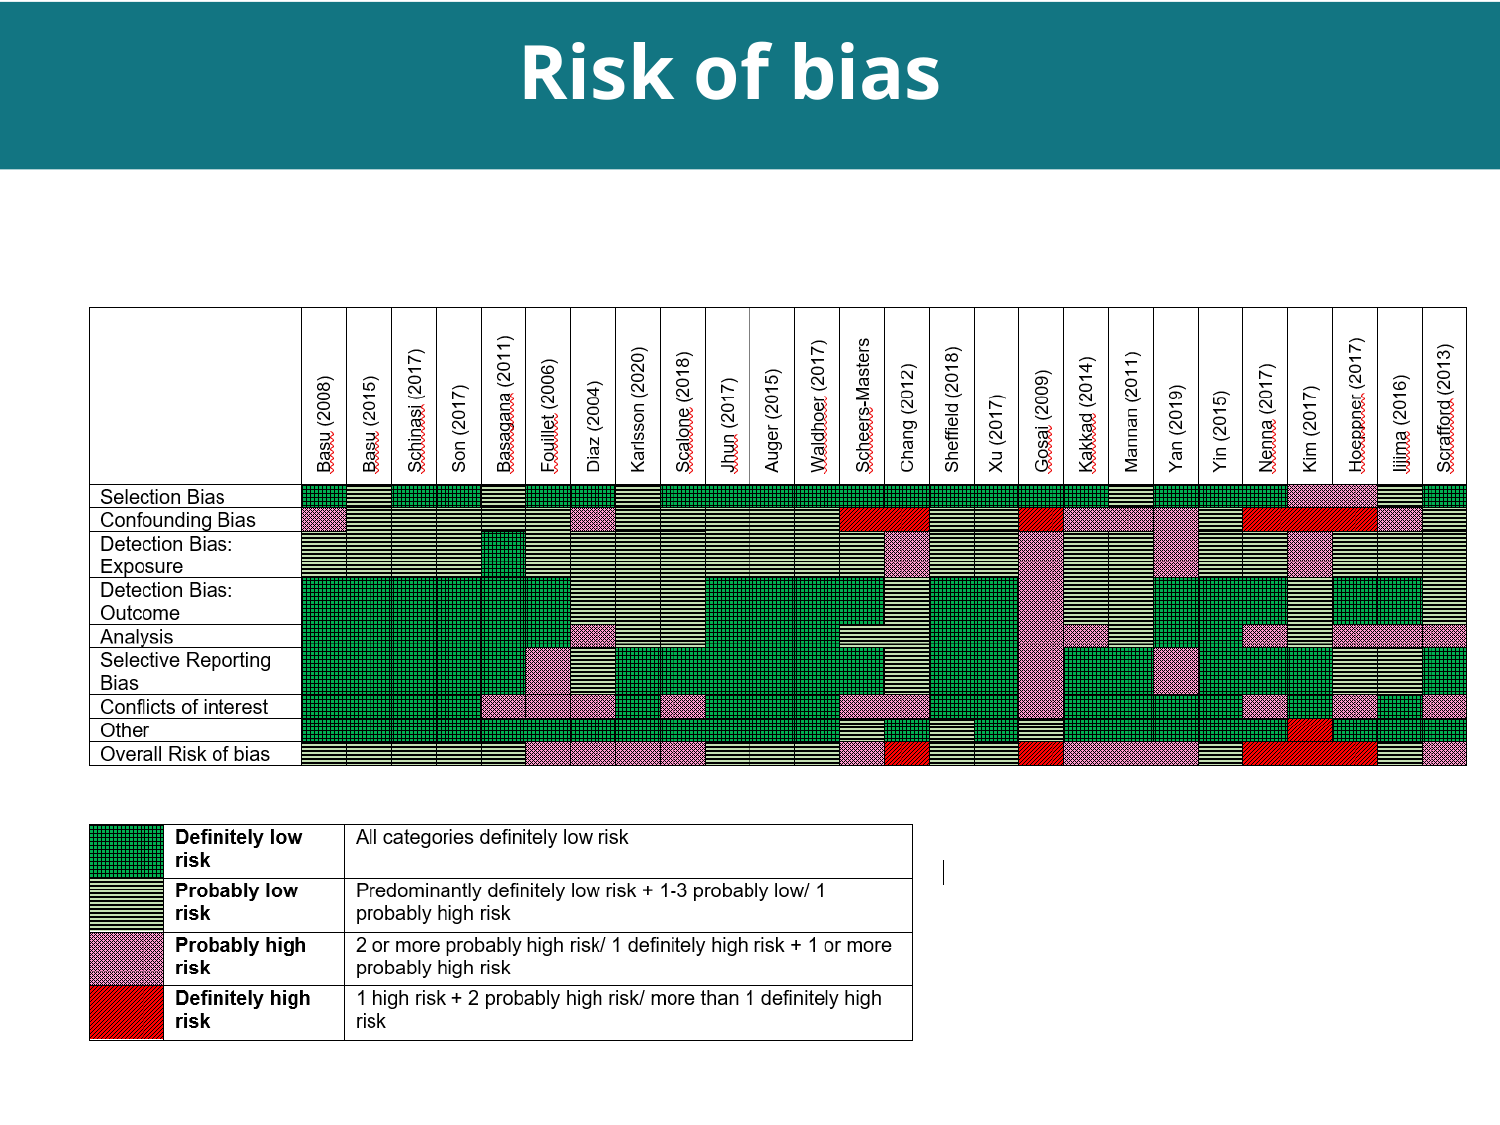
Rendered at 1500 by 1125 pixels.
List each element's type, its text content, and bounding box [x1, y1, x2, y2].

picture [86, 301, 1483, 1046]
text_box Risk of bias [0, 1, 1500, 170]
